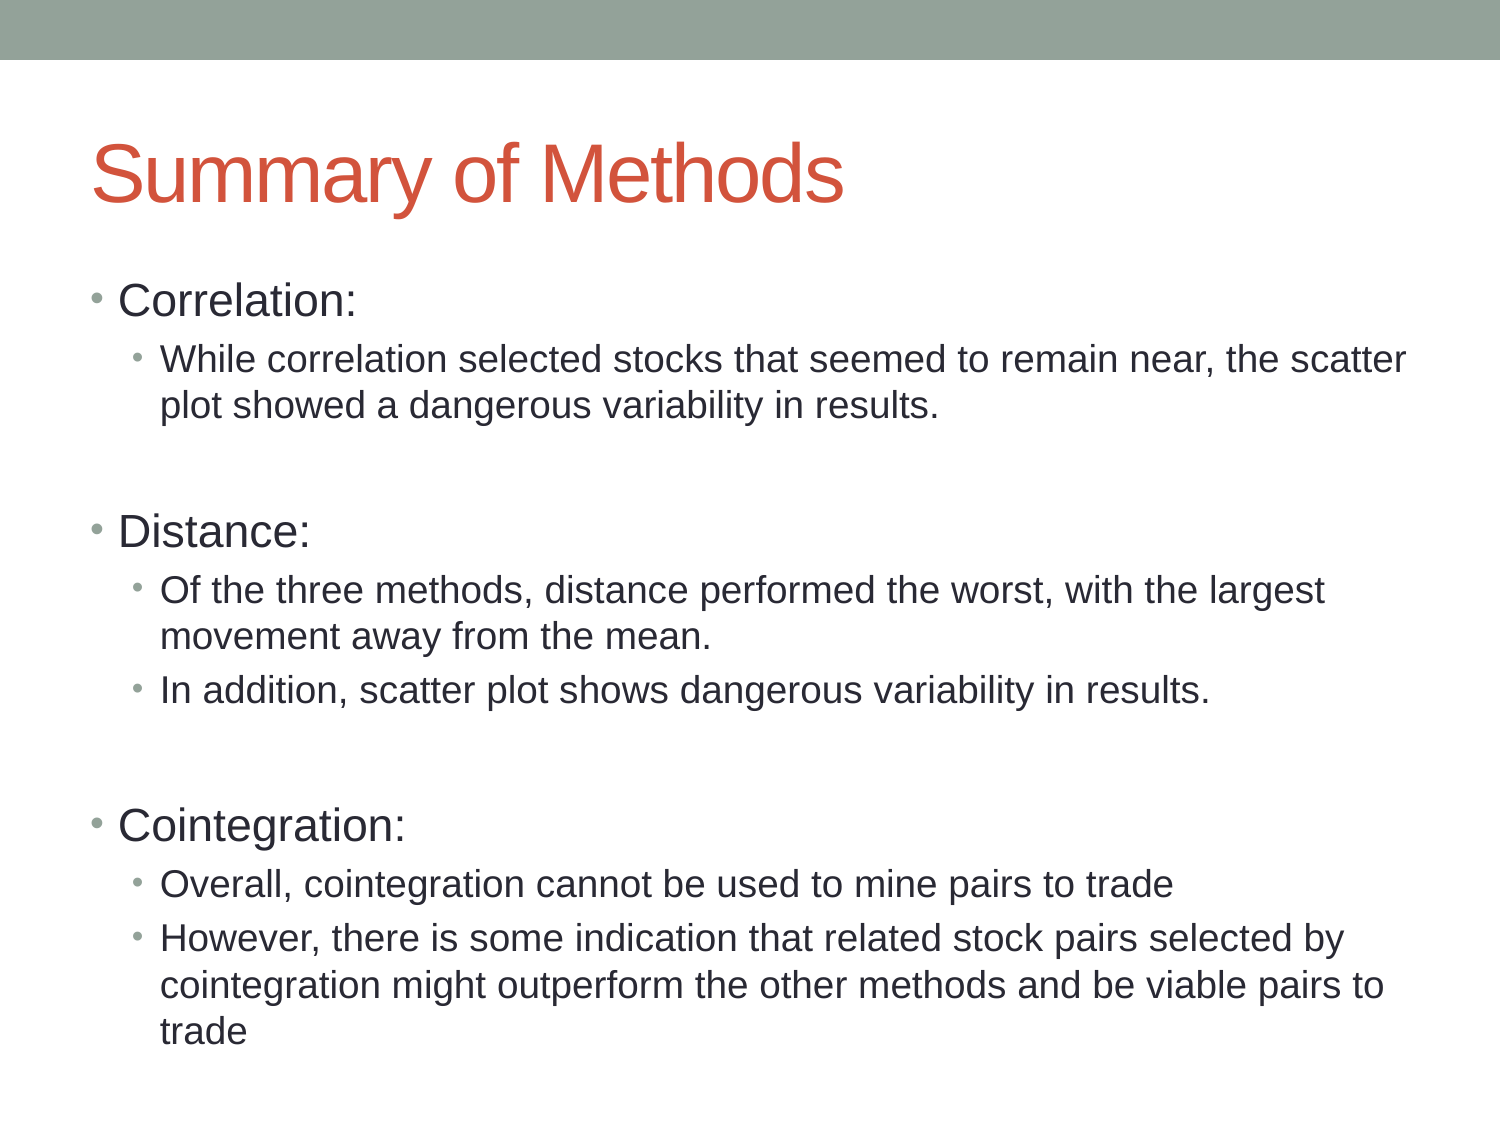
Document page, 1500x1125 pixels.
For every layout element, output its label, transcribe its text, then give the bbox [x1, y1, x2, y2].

list Correlation: While correlation selected stocks that seemed to remain near, the scatter plot showed a dangerous variability in results. Distance: Of the three methods, distance performed the worst, with the largest movement away from the mean. In addition, scatter plot shows dangerous variability in results. Cointegration: Overall, cointegration cannot be used to mine pairs to trade However, there is some indication that related stock pairs selected by cointegration might outperform the other methods and be viable pairs to trade [75, 262, 1425, 1063]
title Summary of Methods [75, 87, 1425, 250]
